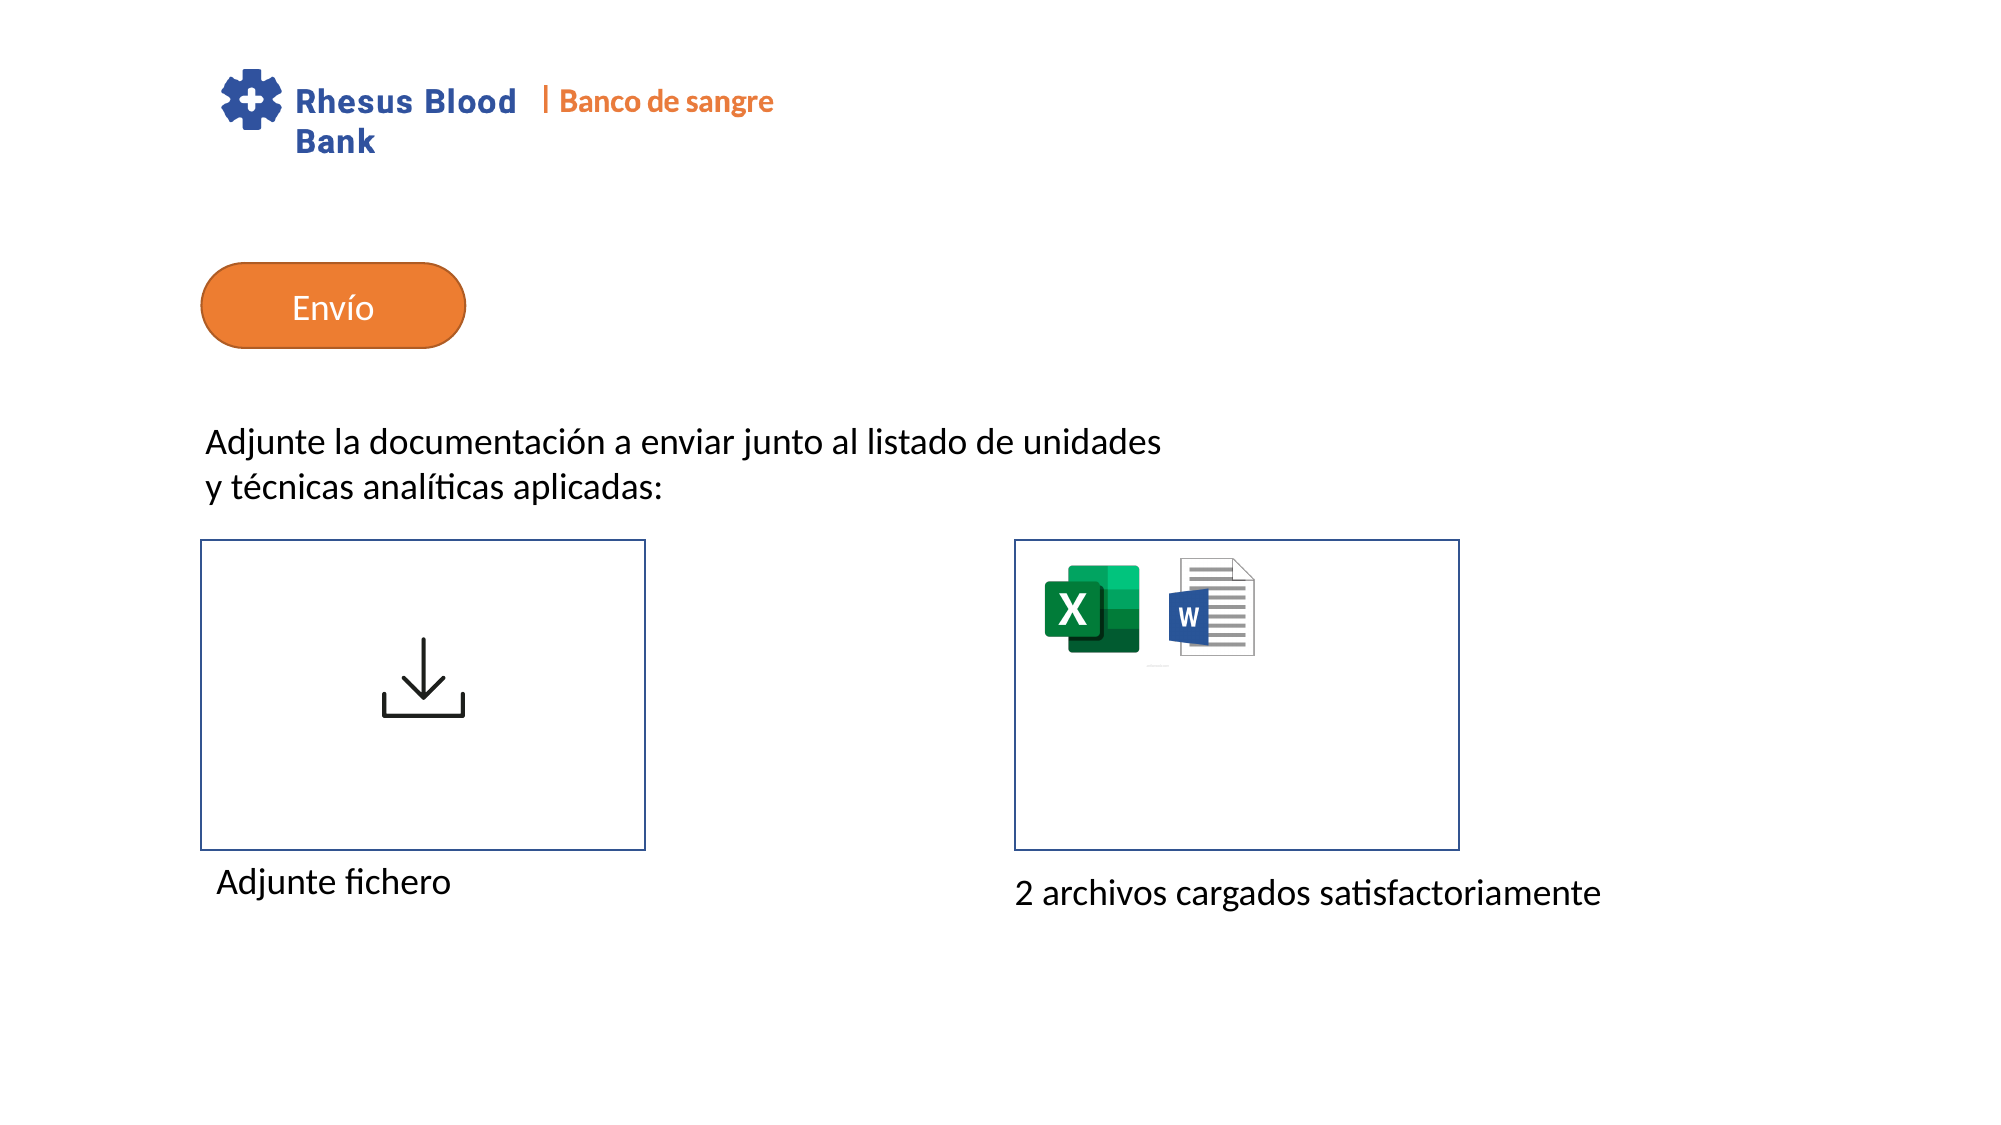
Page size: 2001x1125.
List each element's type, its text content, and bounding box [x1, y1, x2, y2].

text_box [1014, 539, 1460, 851]
picture [382, 636, 465, 720]
text_box 2 archivos cargados satisfactoriamente [999, 860, 1644, 921]
picture [1015, 550, 1269, 667]
text_box Adjunte la documentación a enviar junto al listado de unidades y técnicas analíticas aplicadas: [190, 409, 1190, 515]
text_box [200, 539, 646, 851]
picture [201, 55, 809, 172]
text_box Adjunte fichero [201, 850, 669, 910]
text_box Envío [200, 261, 467, 349]
